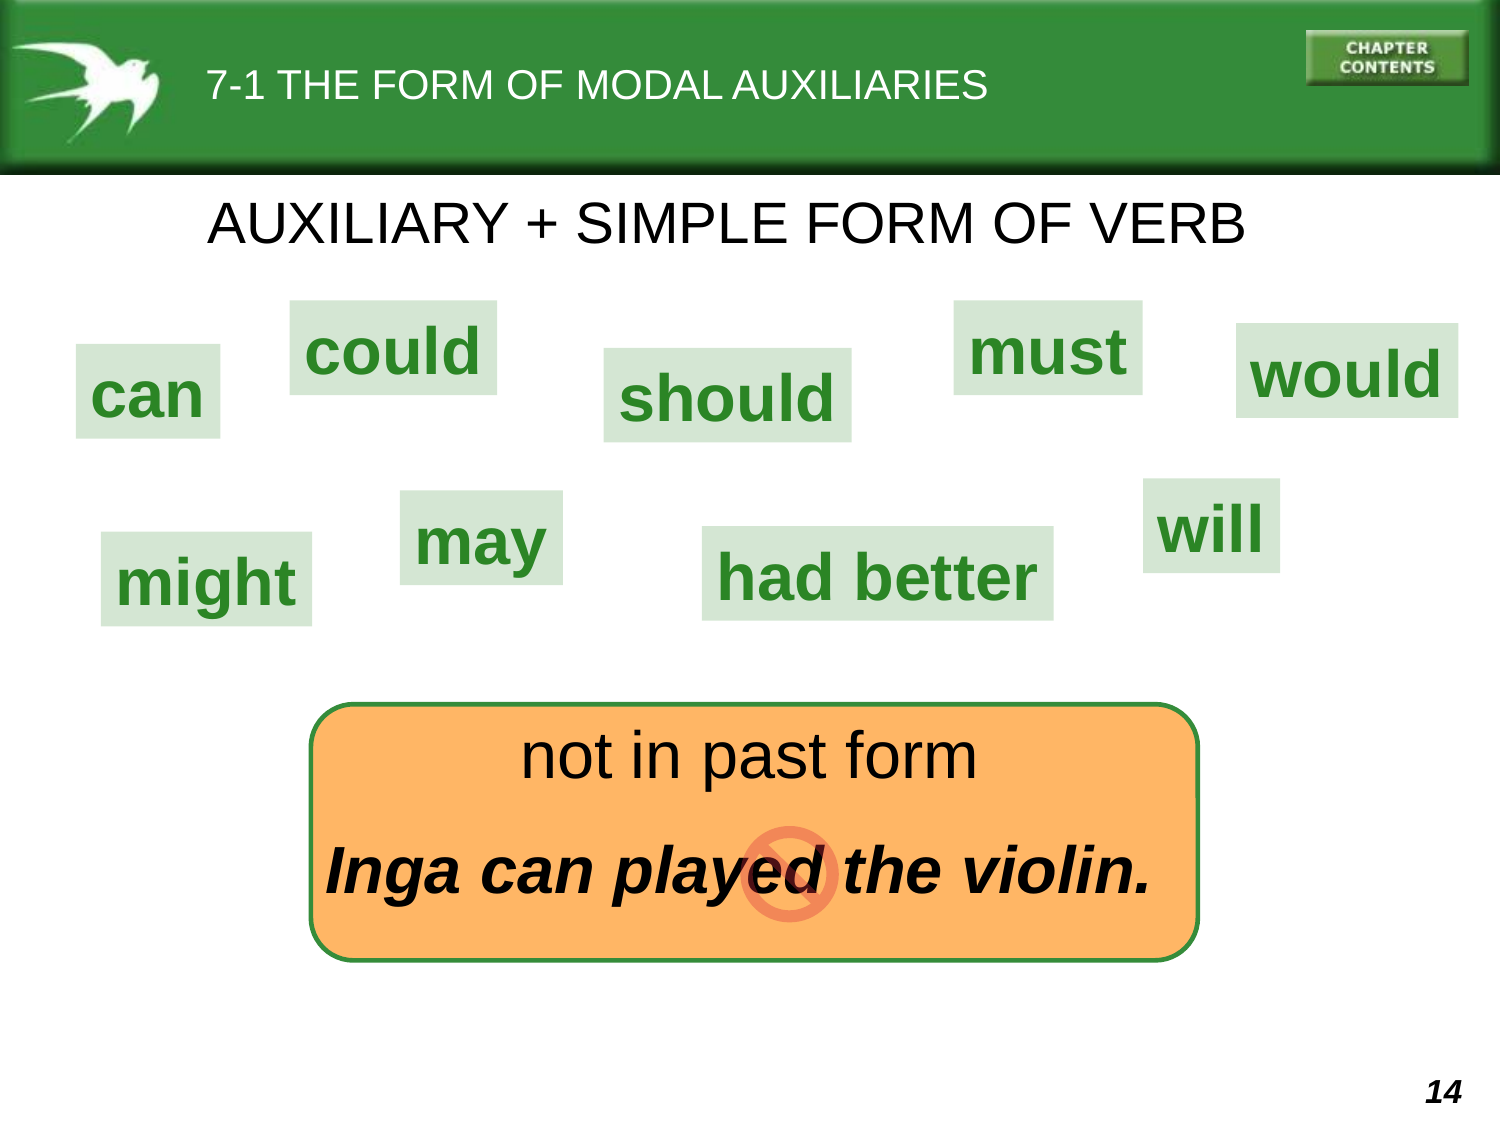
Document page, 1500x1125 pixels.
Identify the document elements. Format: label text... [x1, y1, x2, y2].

text_box must [953, 300, 1143, 396]
text_box would [1236, 323, 1459, 418]
text_box might [100, 531, 313, 627]
text_box can [75, 343, 221, 439]
text_box may [399, 490, 563, 586]
text_box [740, 826, 839, 923]
text_box should [603, 347, 852, 443]
text_box [310, 704, 1198, 961]
text_box had better [701, 526, 1054, 621]
text_box could [289, 300, 498, 396]
text_box Inga can played the violin. [310, 818, 1170, 914]
picture [0, 0, 1500, 175]
text_box 7-1 THE FORM OF MODAL AUXILIARIES [190, 50, 1363, 115]
text_box not in past form [505, 704, 995, 799]
text_box AUXILIARY + SIMPLE FORM OF VERB [192, 177, 1264, 263]
text_box will [1143, 478, 1281, 574]
